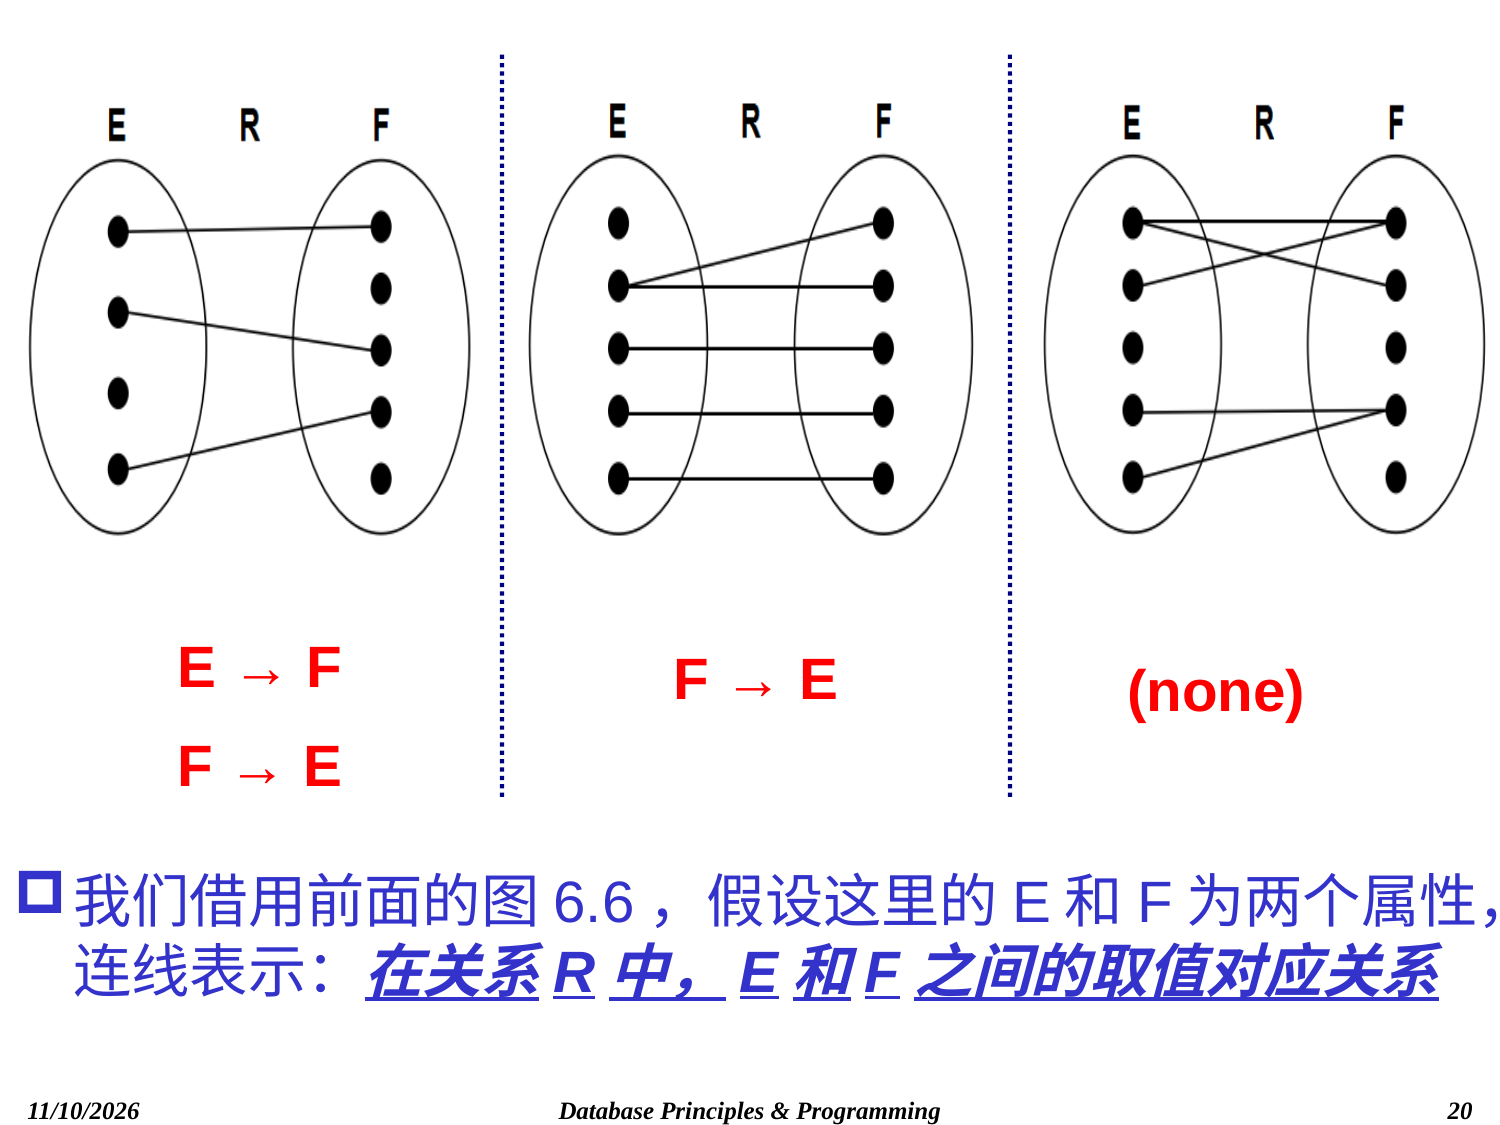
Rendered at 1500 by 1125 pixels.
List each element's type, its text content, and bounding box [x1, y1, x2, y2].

text_box [12, 1087, 325, 1125]
text_box 我们借用前面的图6.6，假设这里的E和F为两个属性，连线表示：在关系R中，E和F之间的取值对应关系 [0, 597, 1500, 1012]
picture [525, 97, 975, 541]
picture [1038, 97, 1489, 541]
text_box Database Principles & Programming [425, 1087, 1075, 1125]
text_box [1174, 1087, 1488, 1125]
text_box F → E [596, 633, 916, 818]
text_box (none) [1056, 645, 1376, 830]
text_box E → F F → E [100, 621, 420, 806]
picture [25, 97, 475, 541]
